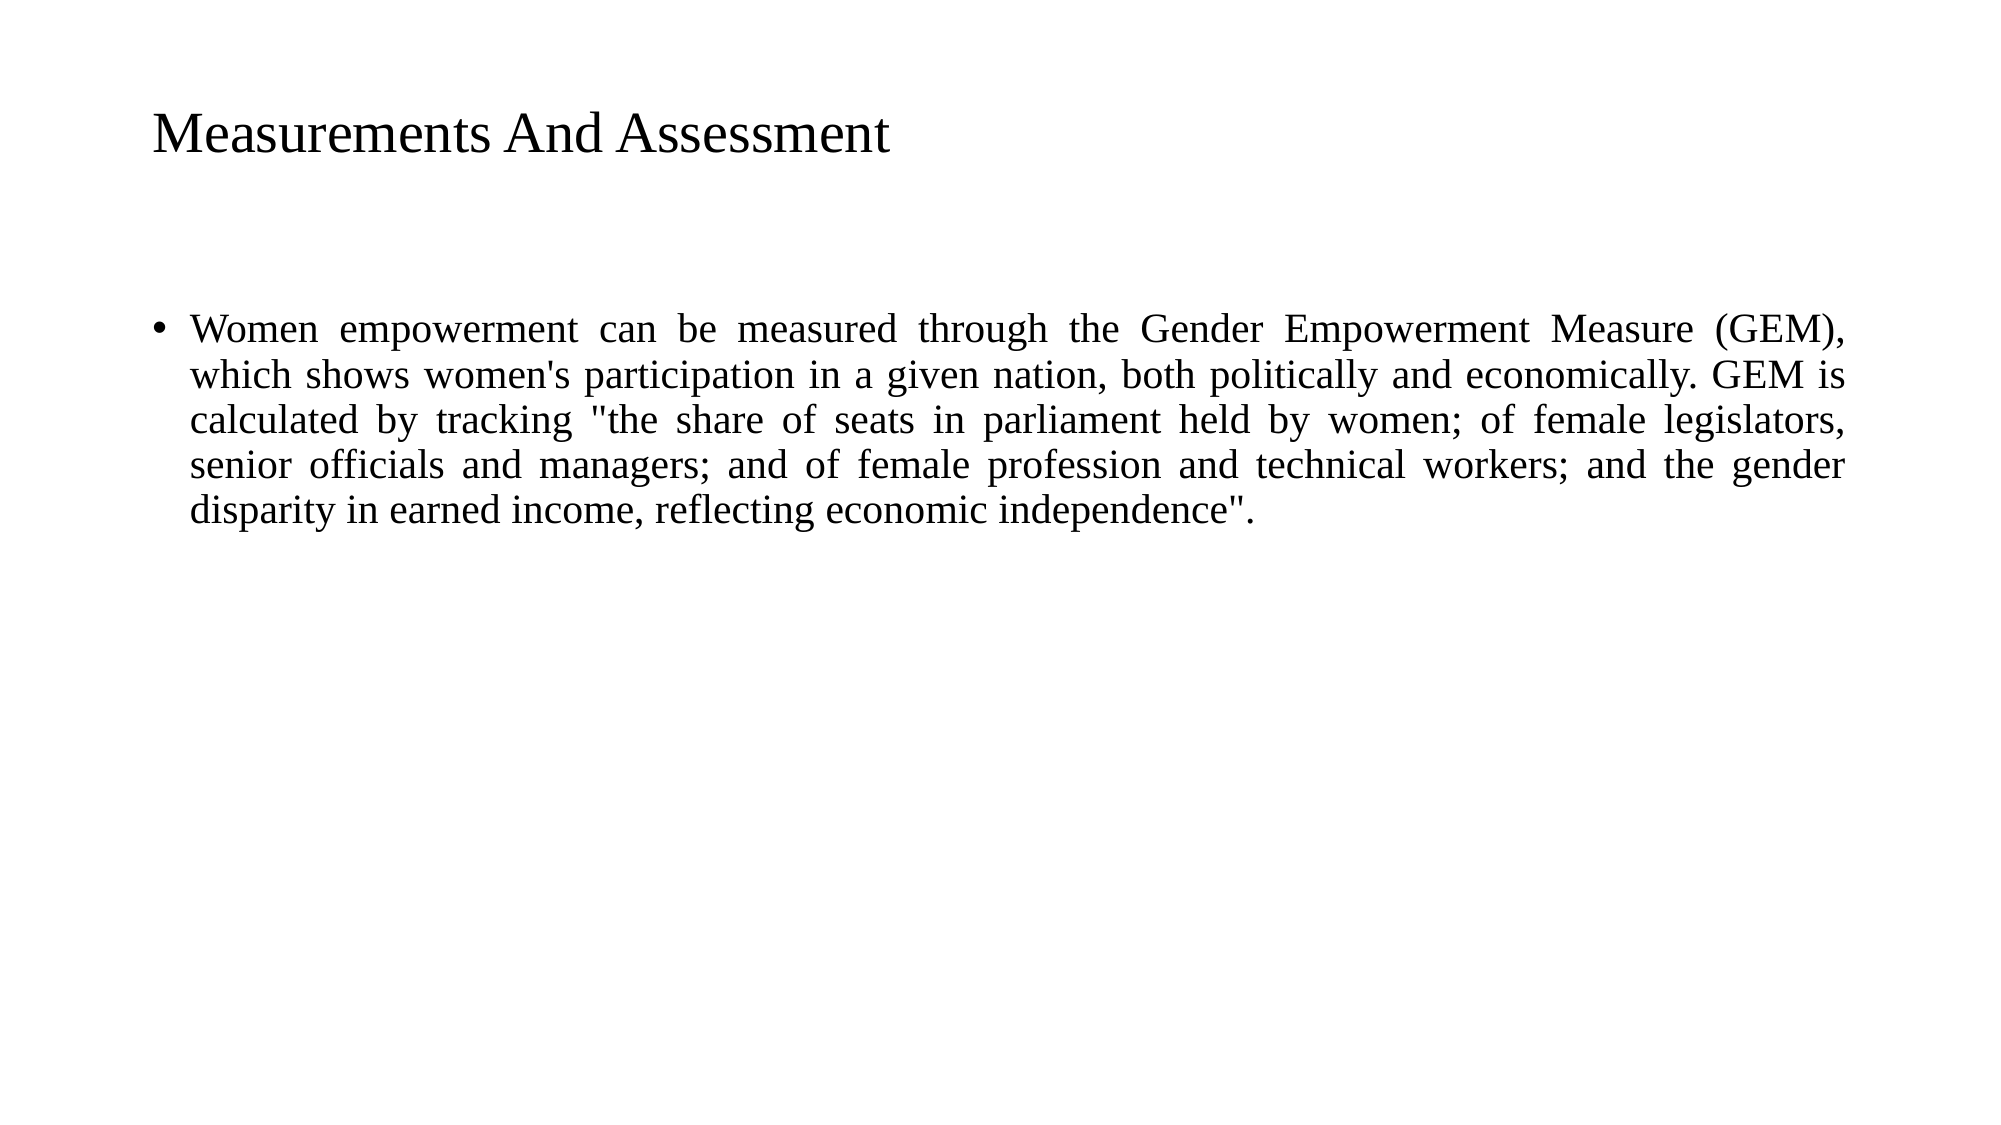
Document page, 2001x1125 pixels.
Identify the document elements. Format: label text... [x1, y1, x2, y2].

list Women empowerment can be measured through the Gender Empowerment Measure (GEM), which shows women's participation in a given nation, both politically and economically. GEM is calculated by tracking "the share of seats in parliament held by women; of female legislators, senior officials and managers; and of female profession and technical workers; and the gender disparity in earned income, reflecting economic independence". [137, 299, 1863, 1014]
title Measurements And Assessment [137, 59, 1863, 278]
